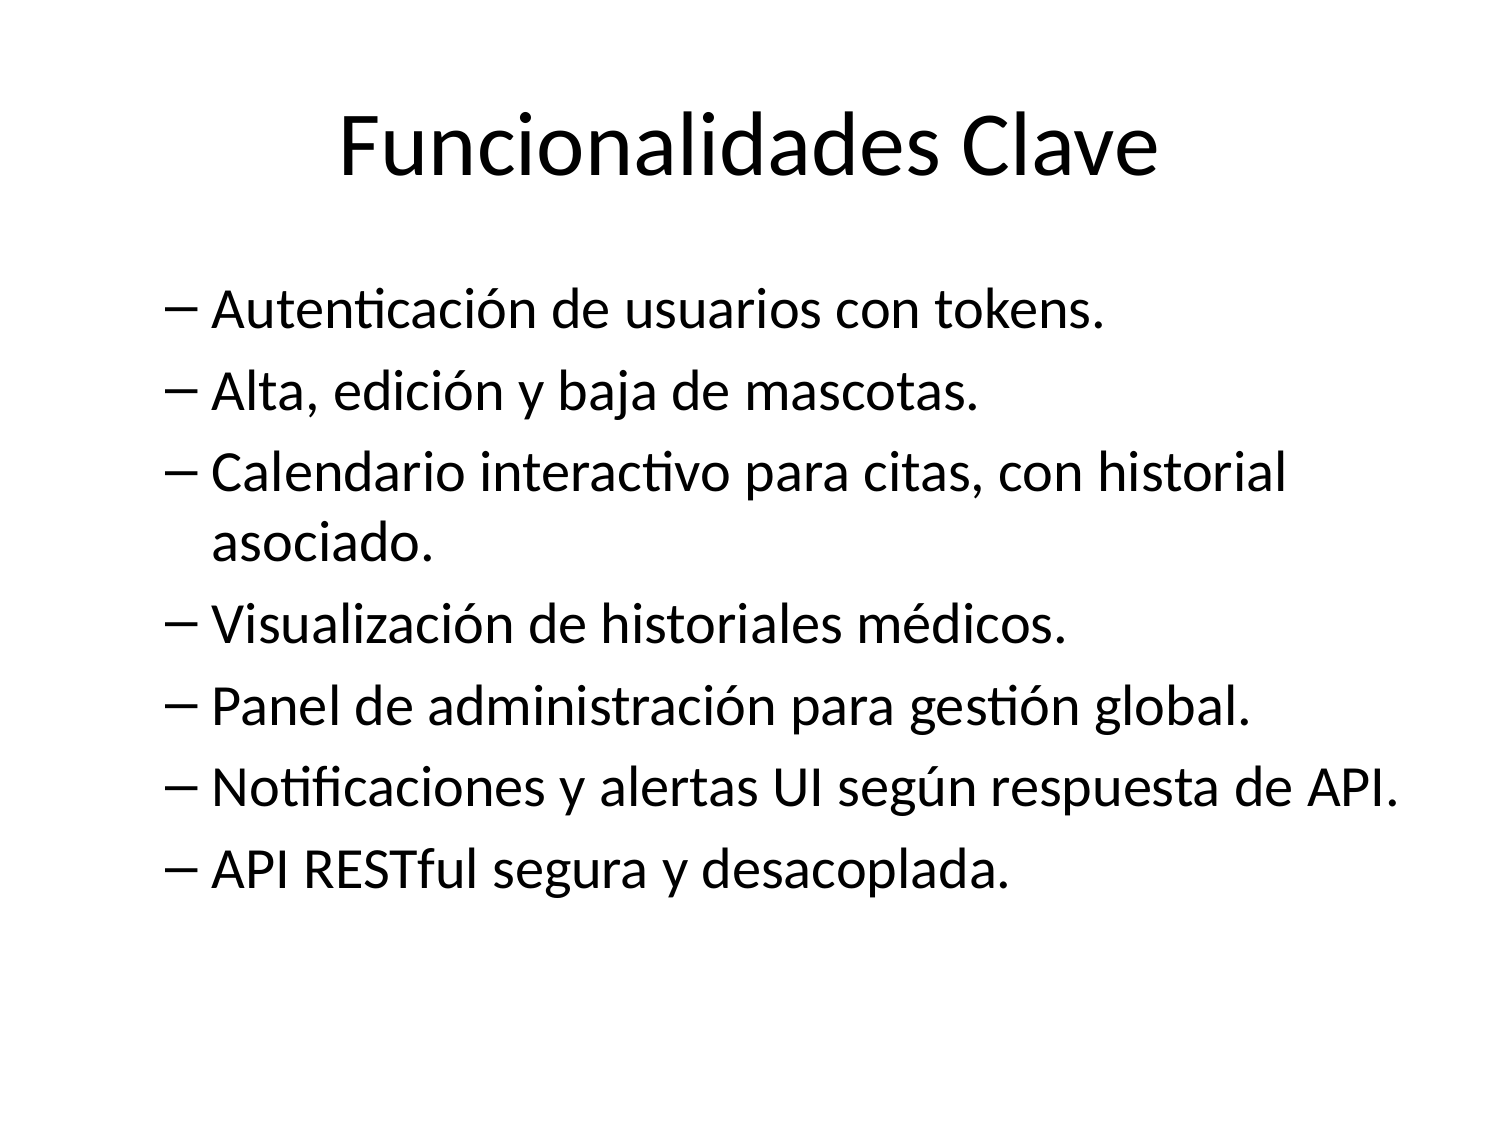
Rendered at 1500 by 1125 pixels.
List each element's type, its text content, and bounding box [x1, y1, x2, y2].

title Funcionalidades Clave [75, 45, 1425, 233]
list Autenticación de usuarios con tokens. Alta, edición y baja de mascotas. Calendario interactivo para citas, con historial asociado. Visualización de historiales médicos. Panel de administración para gestión global. Notificaciones y alertas UI según respuesta de API. API RESTful segura y desacoplada. [75, 262, 1425, 1005]
